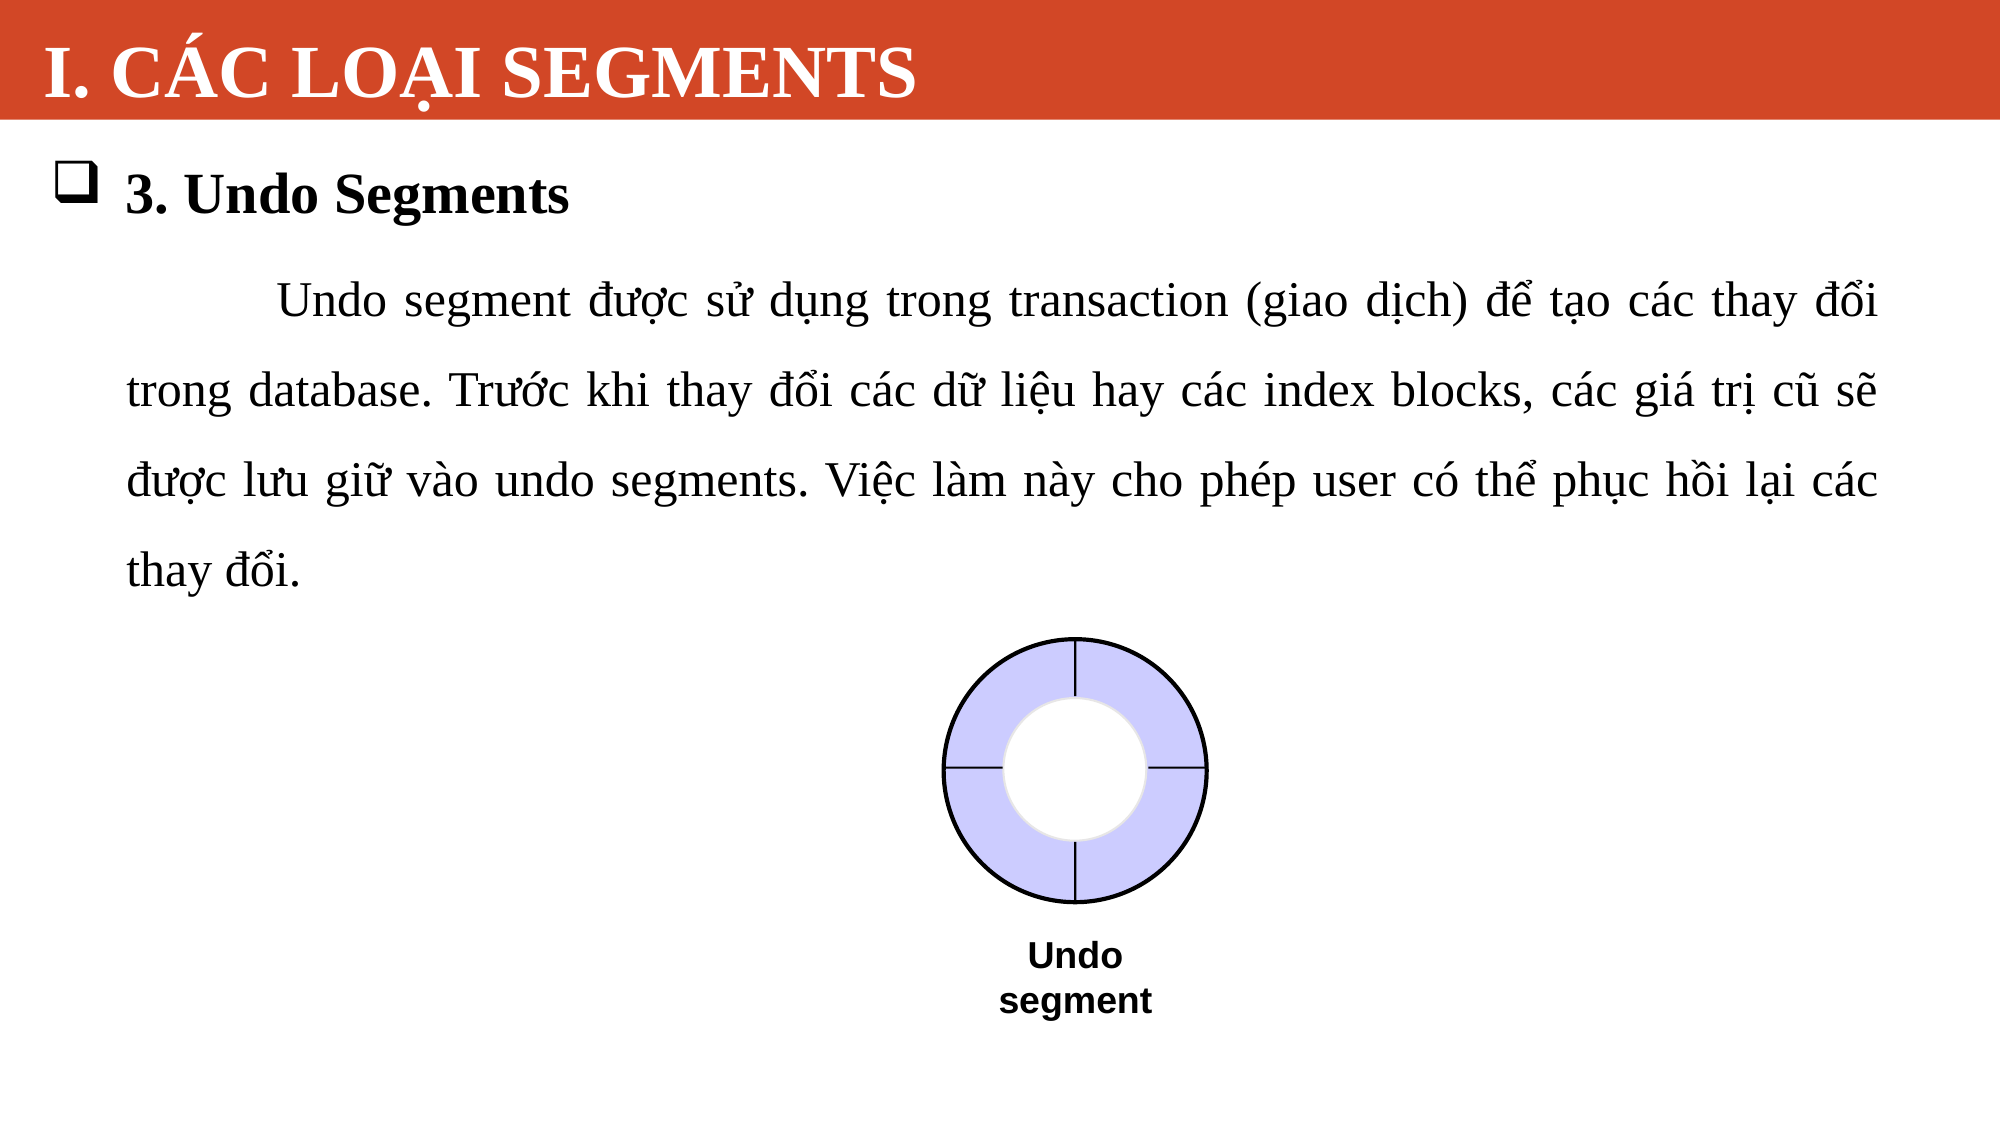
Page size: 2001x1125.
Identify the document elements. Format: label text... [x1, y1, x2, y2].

text_box Undo segment được sử dụng trong transaction (giao dịch) để tạo các thay đổi trong database. Trước khi thay đổi các dữ liệu hay các index blocks, các giá trị cũ sẽ được lưu giữ vào undo segments. Việc làm này cho phép user có thể phục hồi lại các thay đổi. [111, 228, 1895, 604]
title I. CÁC LOẠI SEGMENTS [28, 0, 1970, 120]
text_box Undo segment [906, 924, 1245, 1029]
text_box 3. Undo Segments [35, 147, 601, 233]
text_box [1003, 698, 1147, 841]
text_box [943, 639, 1207, 903]
